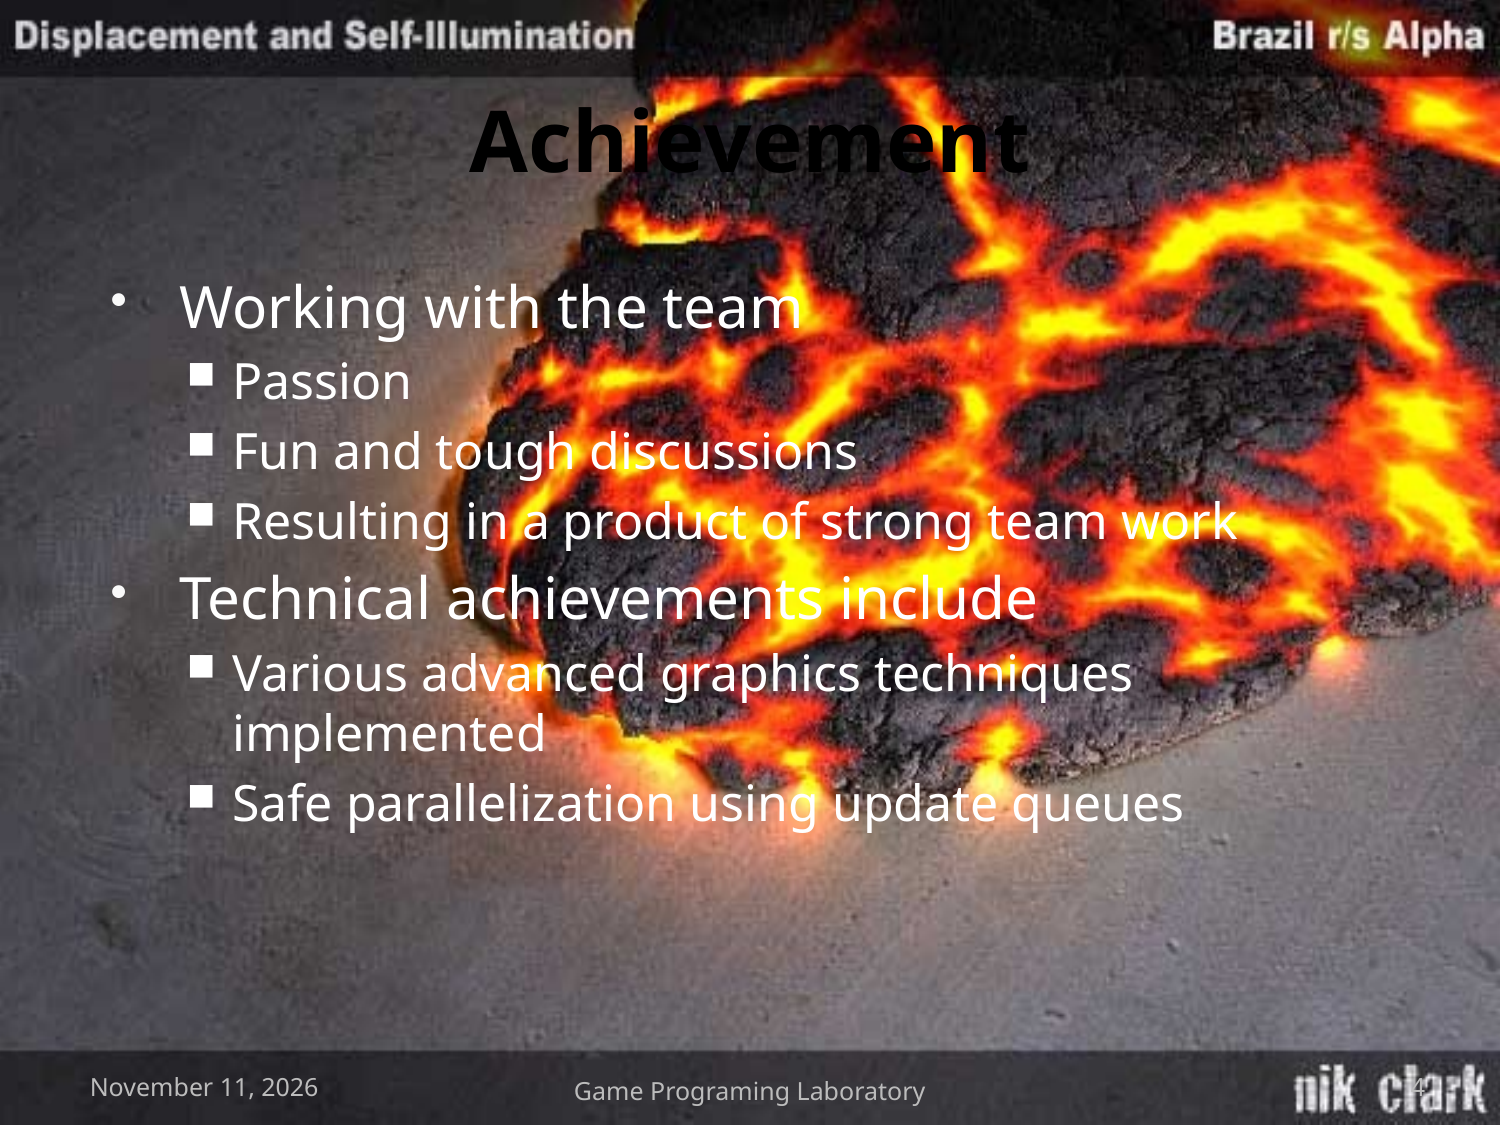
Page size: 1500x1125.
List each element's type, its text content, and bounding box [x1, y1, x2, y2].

picture [0, 0, 1500, 1125]
slide_number 4 [1299, 1052, 1425, 1113]
title Achievement [75, 45, 1425, 233]
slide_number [75, 1052, 425, 1113]
footer Game Programing Laboratory [512, 1052, 988, 1113]
list Working with the team Passion Fun and tough discussions Resulting in a product of strong team work Technical achievements include Various advanced graphics techniques implemented Safe parallelization using update queues [75, 262, 1425, 1035]
